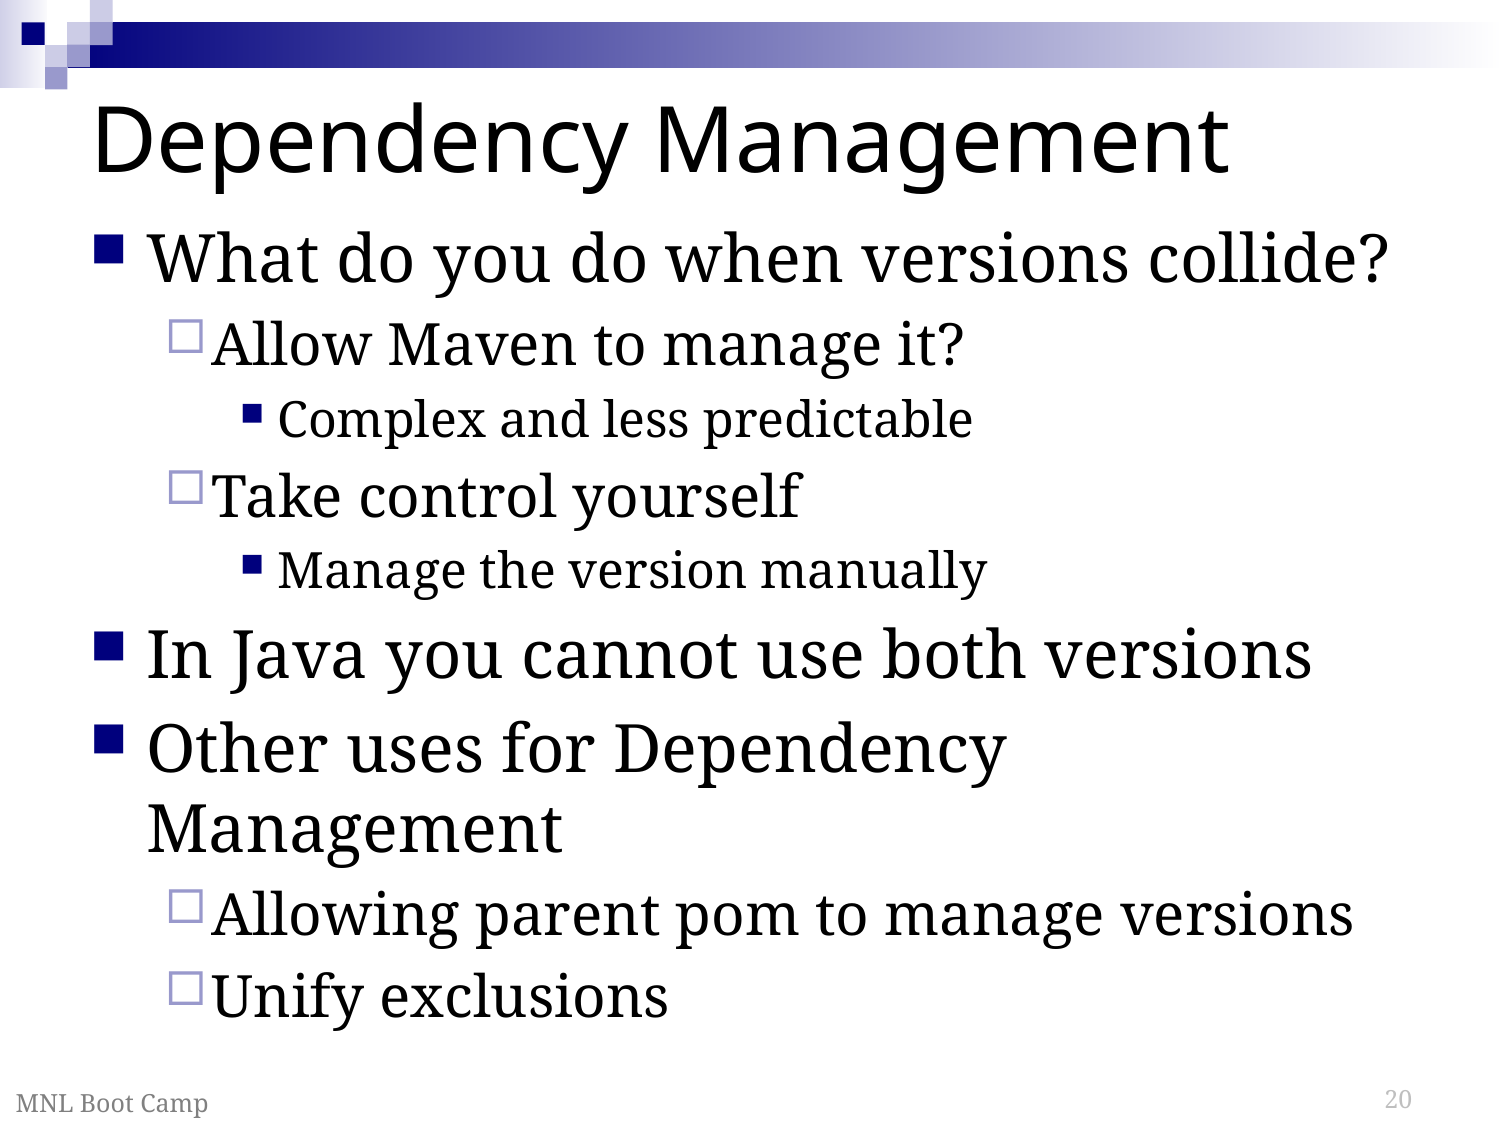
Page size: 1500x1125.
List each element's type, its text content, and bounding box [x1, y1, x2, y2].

list What do you do when versions collide? Allow Maven to manage it? Complex and less predictable Take control yourself Manage the version manually In Java you cannot use both versions Other uses for Dependency Management Allowing parent pom to manage versions Unify exclusions [74, 207, 1426, 963]
slide_number 20 [1077, 1072, 1428, 1125]
title Dependency Management [74, 74, 1426, 197]
footer MNL Boot Camp [0, 1070, 231, 1125]
